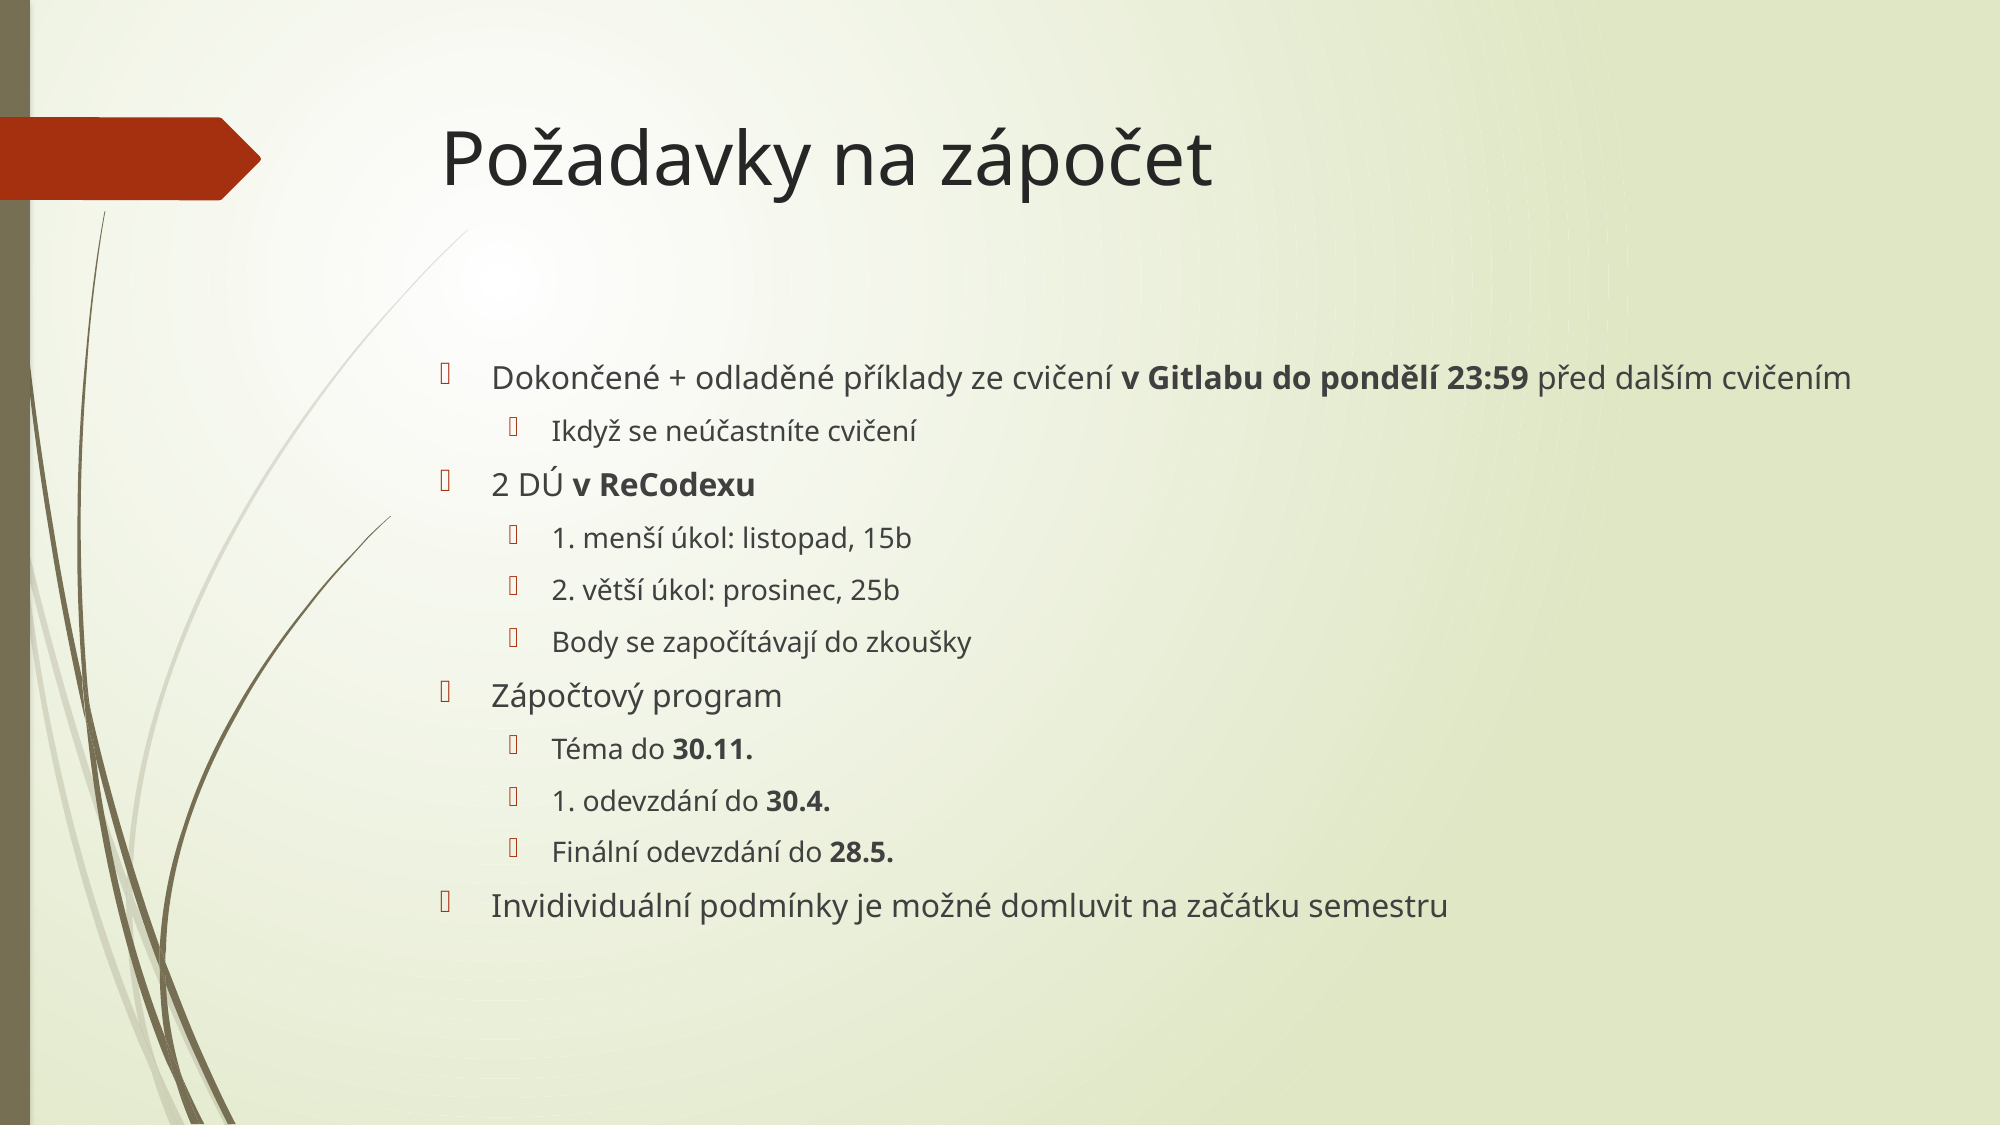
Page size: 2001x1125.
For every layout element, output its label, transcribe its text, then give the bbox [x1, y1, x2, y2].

title Požadavky na zápočet [425, 102, 1888, 313]
list Dokončené + odladěné příklady ze cvičení v Gitlabu do pondělí 23:59 před dalším cvičením Ikdyž se neúčastníte cvičení 2 DÚ v ReCodexu 1. menší úkol: listopad, 15b 2. větší úkol: prosinec, 25b Body se započítávají do zkoušky Zápočtový program Téma do 30.11. 1. odevzdání do 30.4. Finální odevzdání do 28.5. Invidividuální podmínky je možné domluvit na začátku semestru [424, 350, 1888, 970]
